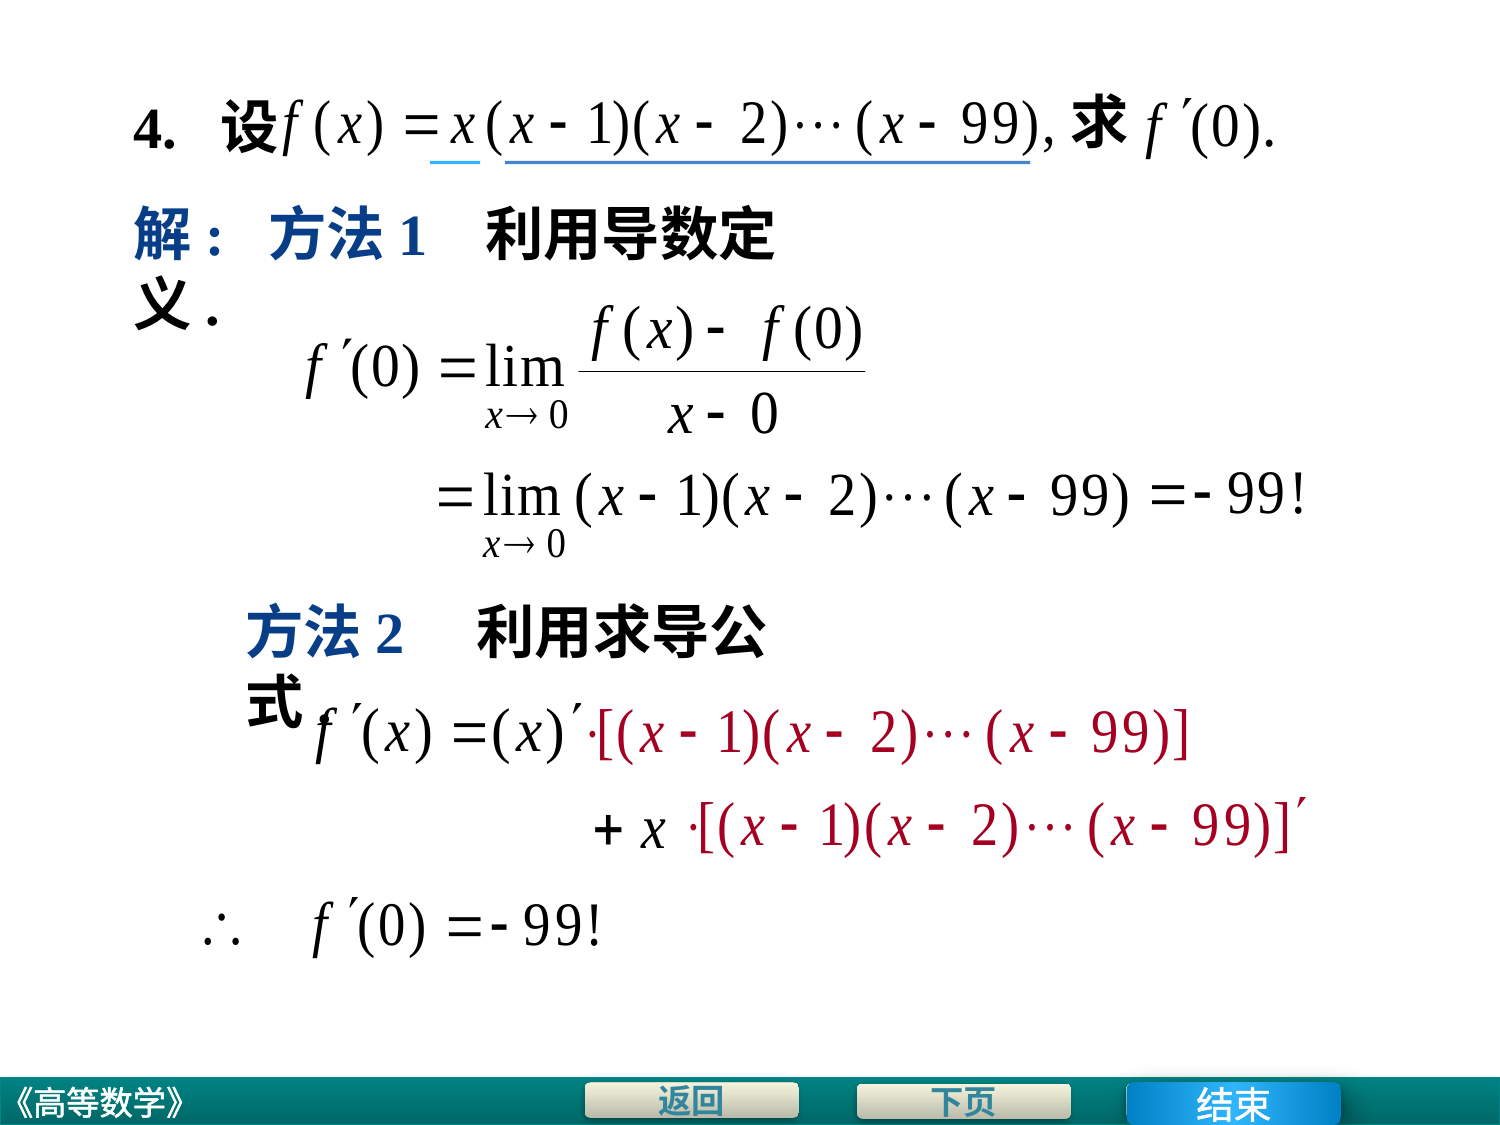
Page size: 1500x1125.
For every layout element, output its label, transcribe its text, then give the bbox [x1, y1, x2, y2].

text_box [290, 297, 870, 438]
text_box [1142, 465, 1306, 532]
text_box 解: 方法1 利用导数定义. [118, 189, 843, 345]
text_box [588, 811, 668, 855]
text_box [677, 793, 1306, 863]
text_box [204, 893, 602, 963]
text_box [488, 699, 581, 770]
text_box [429, 461, 1133, 563]
text_box 求 [1055, 77, 1168, 163]
text_box 方法2 利用求导公式. [230, 587, 852, 743]
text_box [267, 93, 1058, 162]
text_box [576, 703, 1192, 772]
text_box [300, 699, 485, 770]
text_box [1129, 94, 1277, 164]
title 4. 设 [118, 82, 298, 173]
text_box 结束 [1126, 1082, 1341, 1125]
